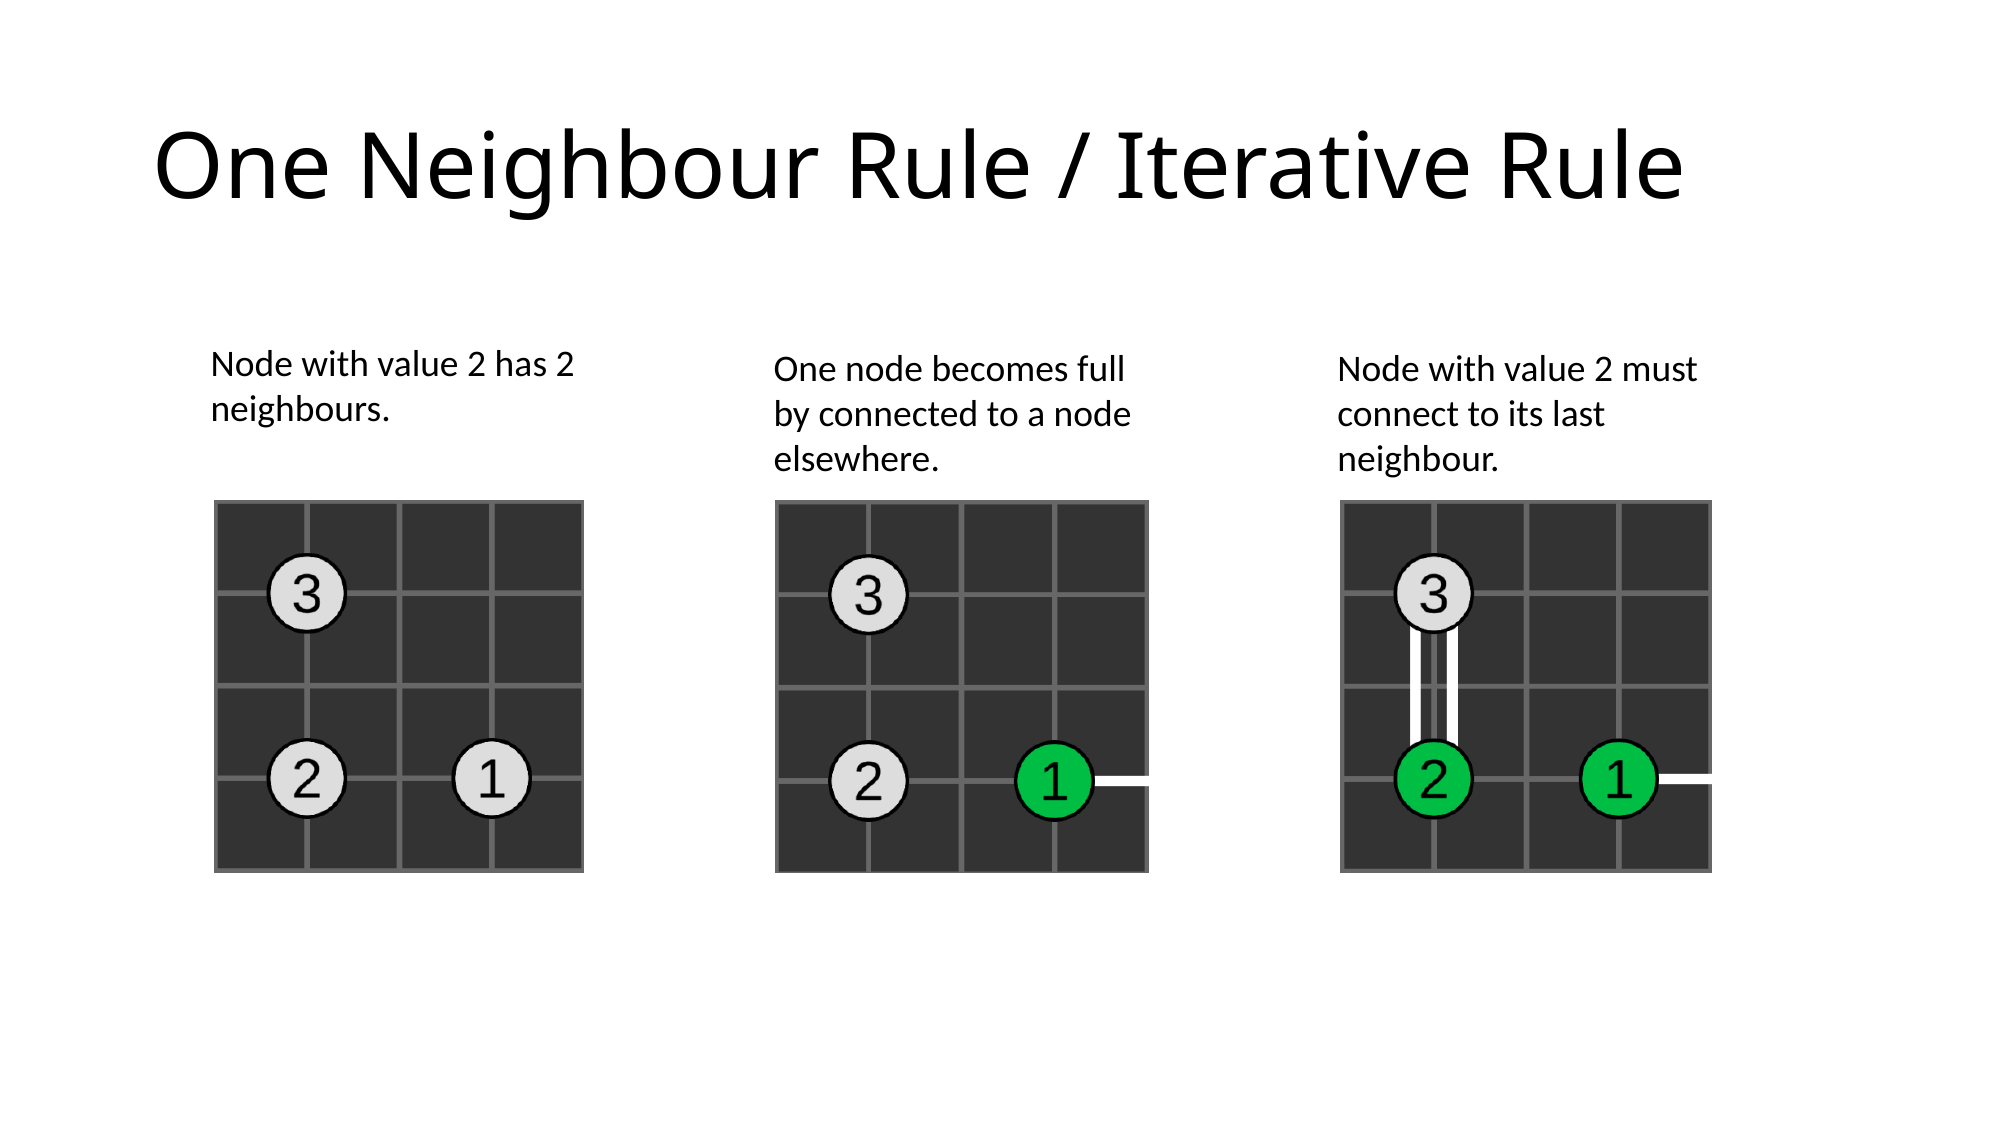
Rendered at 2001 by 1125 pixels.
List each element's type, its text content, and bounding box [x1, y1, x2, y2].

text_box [1322, 336, 1730, 873]
title One Neighbour Rule / Iterative Rule [137, 59, 1863, 278]
picture [214, 500, 584, 873]
text_box Node with value 2 has 2 neighbours. [195, 331, 603, 436]
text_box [758, 336, 1166, 873]
